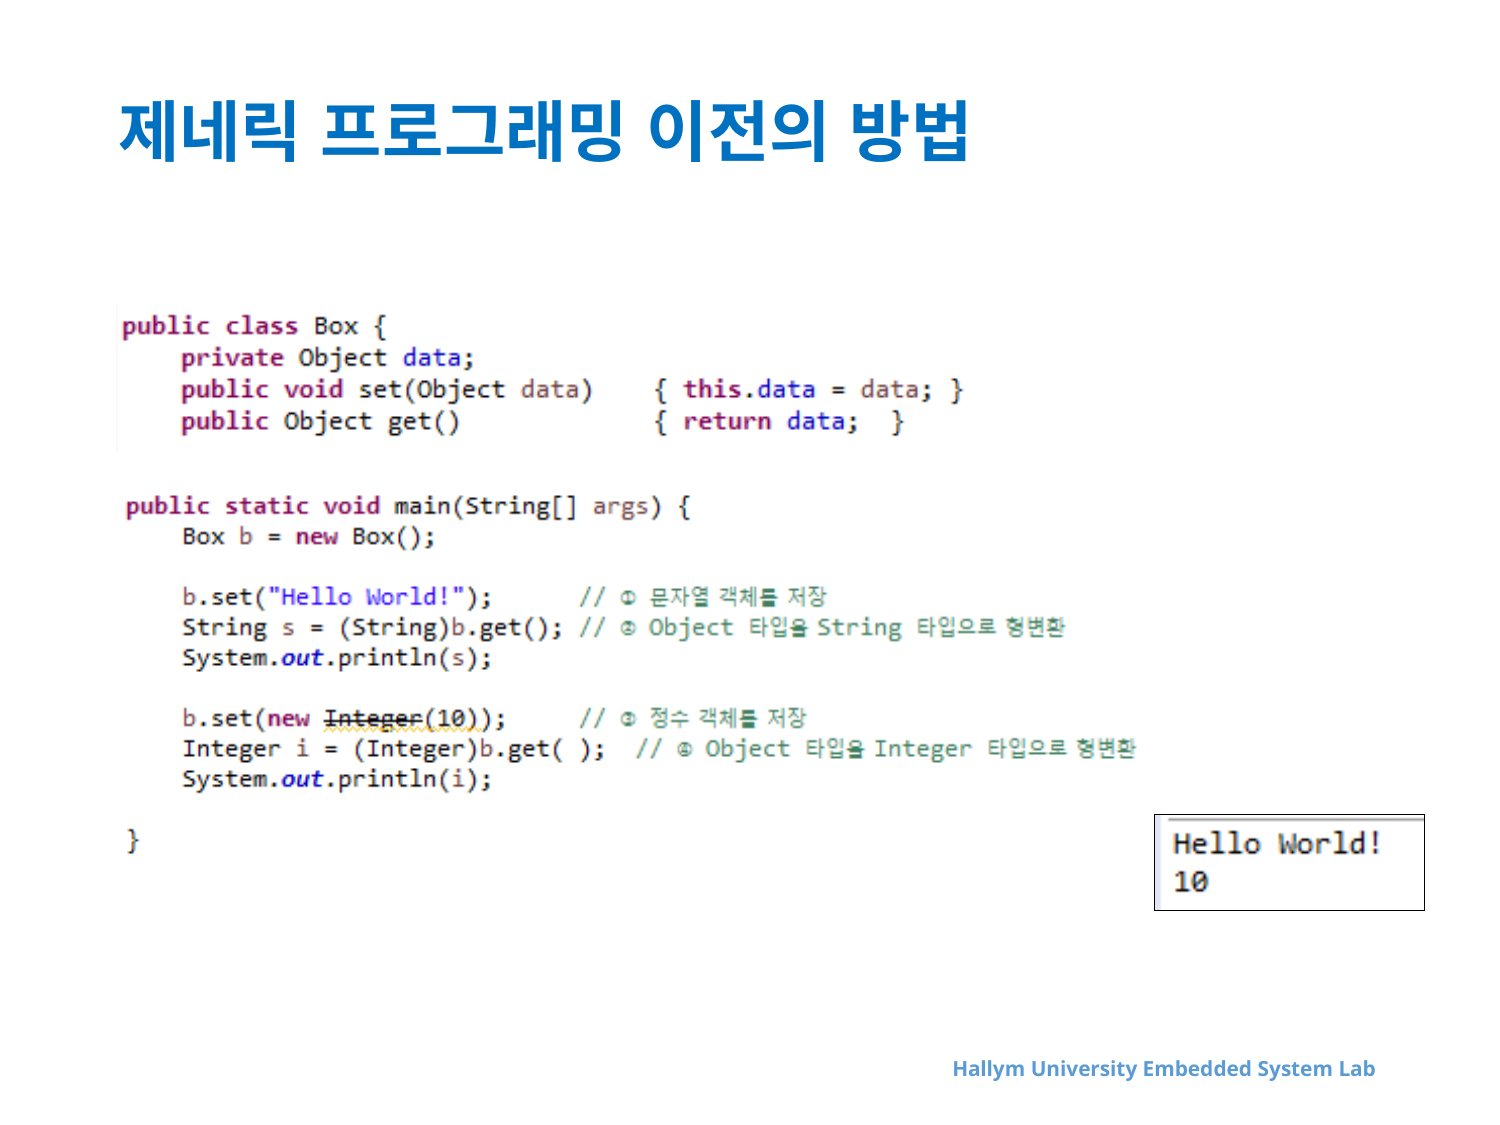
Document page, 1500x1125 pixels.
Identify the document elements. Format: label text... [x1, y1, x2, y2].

title 제네릭 프로그래밍 이전의 방법 [103, 59, 1397, 211]
picture [1154, 814, 1425, 911]
picture [116, 305, 977, 451]
footer Hallym University Embedded System Lab [876, 1039, 1452, 1100]
picture [116, 484, 1149, 861]
